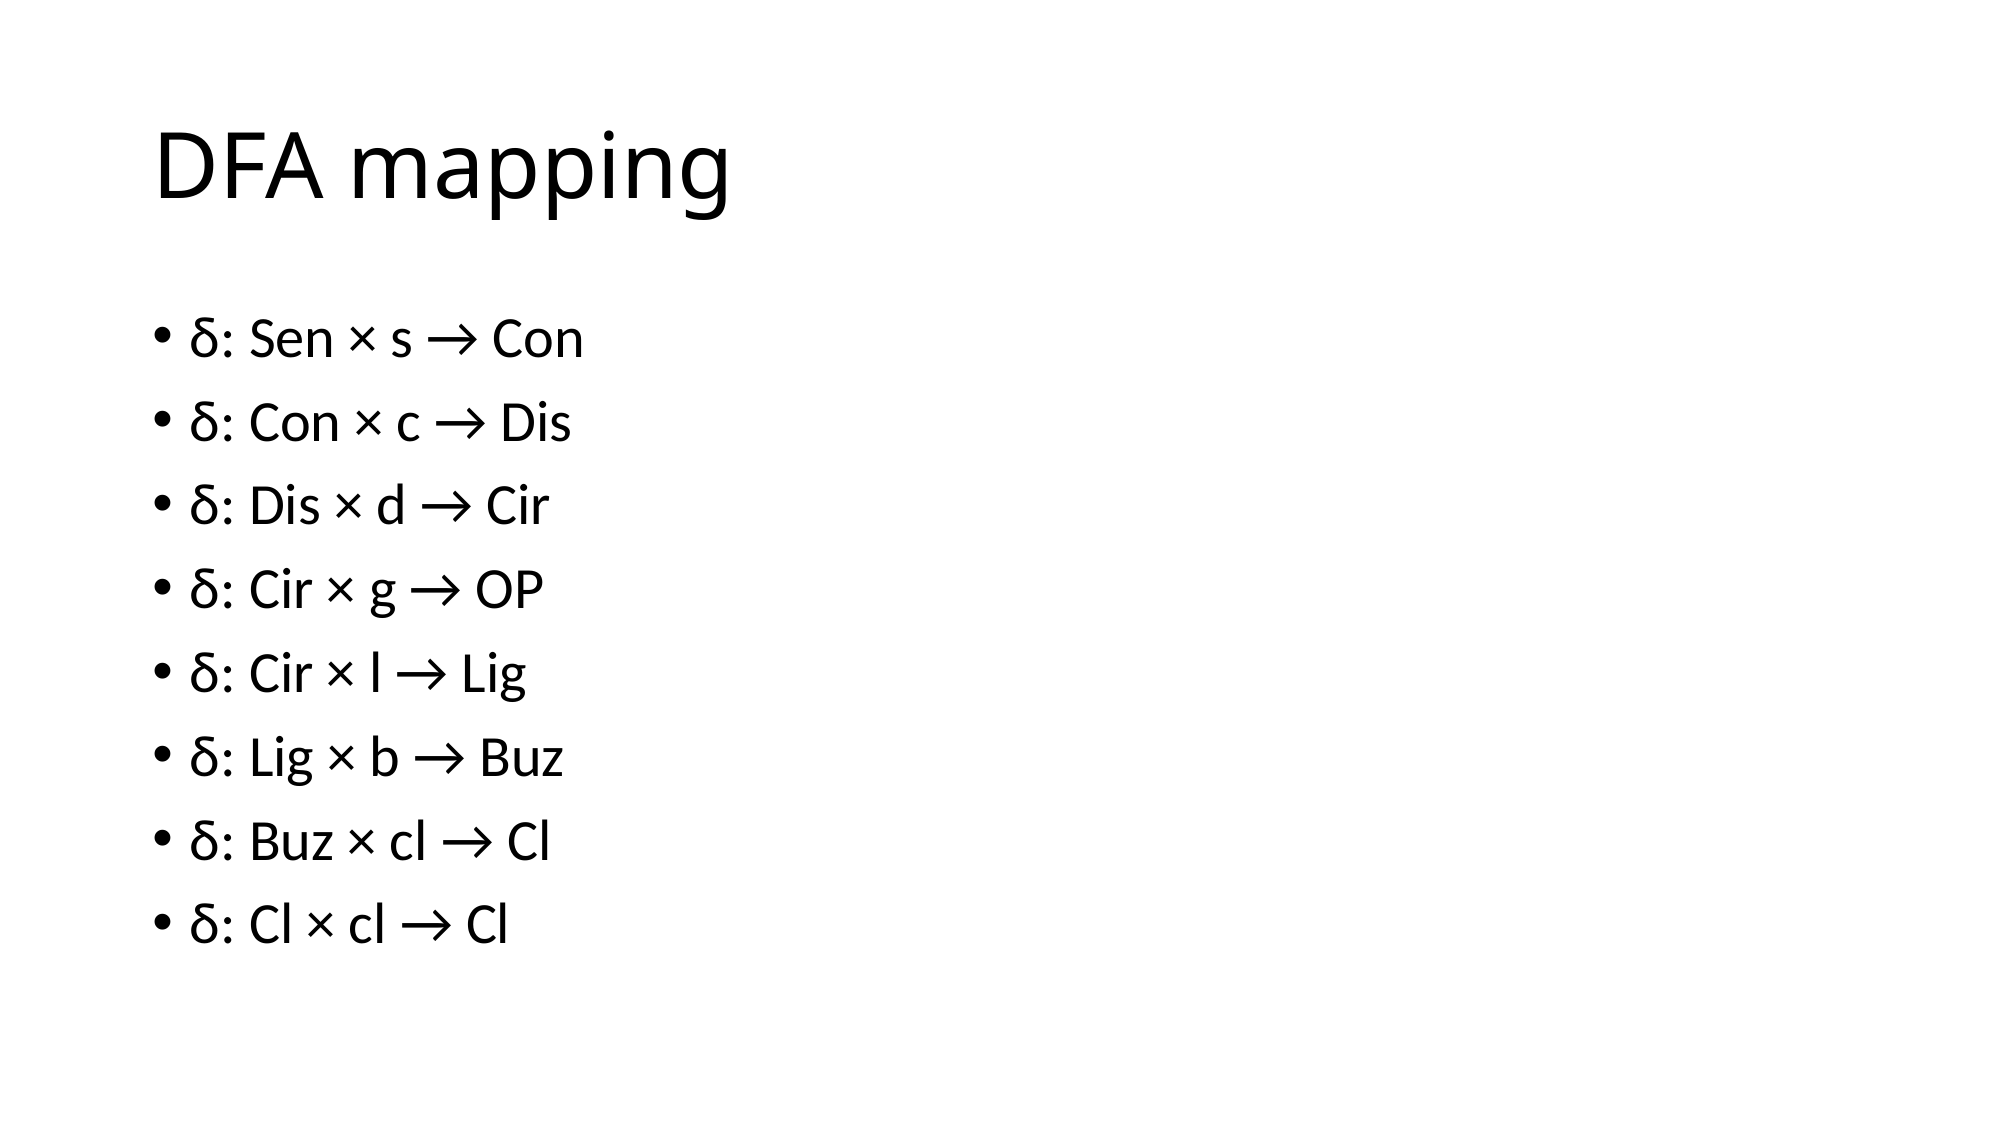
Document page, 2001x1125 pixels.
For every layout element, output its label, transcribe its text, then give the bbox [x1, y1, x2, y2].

title DFA mapping [137, 59, 1863, 278]
list δ: Sen × s → Con δ: Con × c → Dis δ: Dis × d → Cir δ: Cir × g → OP δ: Cir × l → Lig δ: Lig × b → Buz δ: Buz × cl → Cl δ: Cl × cl → Cl [137, 299, 1863, 1014]
